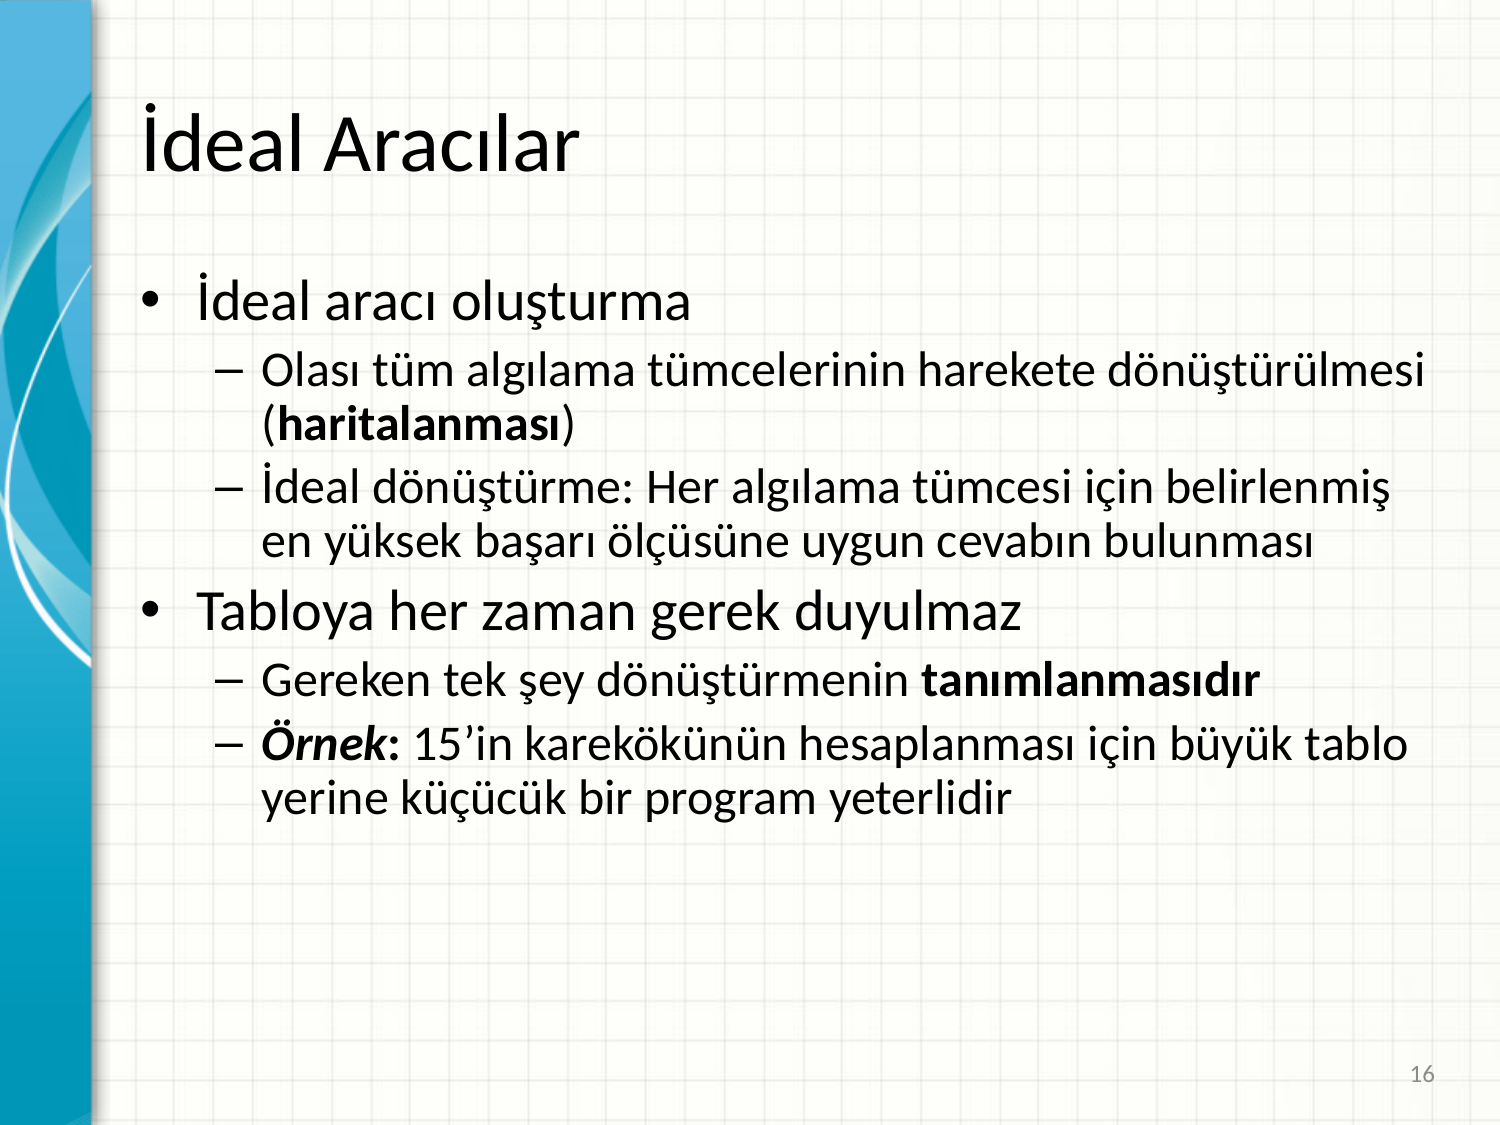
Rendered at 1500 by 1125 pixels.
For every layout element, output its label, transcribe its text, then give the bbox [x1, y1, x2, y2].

title İdeal Aracılar [125, 44, 1450, 232]
list İdeal aracı oluşturma Olası tüm algılama tümcelerinin harekete dönüştürülmesi (haritalanması) İdeal dönüştürme: Her algılama tümcesi için belirlenmiş en yüksek başarı ölçüsüne uygun cevabın bulunması Tabloya her zaman gerek duyulmaz Gereken tek şey dönüştürmenin tanımlanmasıdır Örnek: 15’in karekökünün hesaplanması için büyük tablo yerine küçücük bir program yeterlidir [125, 262, 1450, 1005]
picture [0, 0, 1500, 1125]
slide_number 16 [1100, 1042, 1450, 1103]
